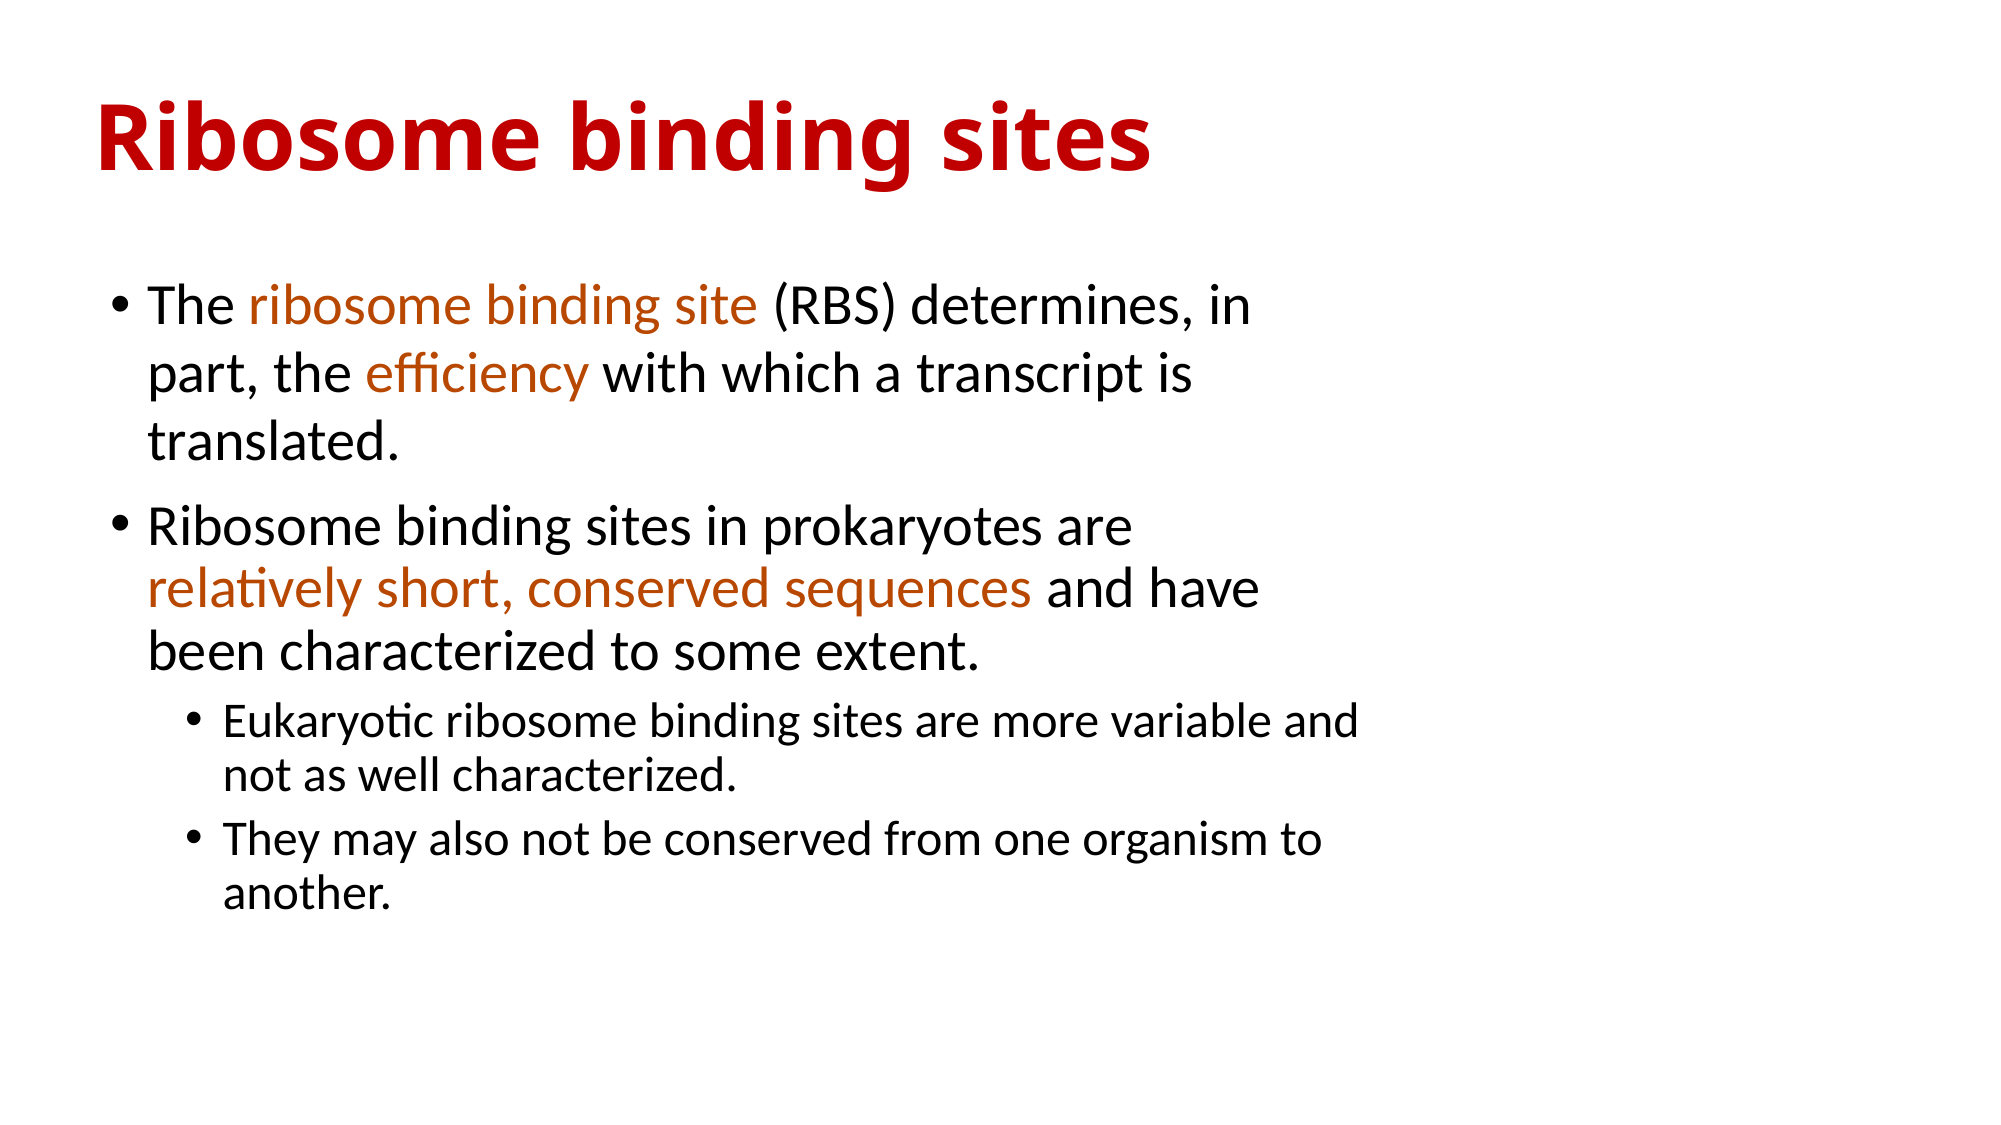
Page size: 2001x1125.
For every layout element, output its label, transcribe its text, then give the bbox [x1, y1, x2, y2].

list The ribosome binding site (RBS) determines, in part, the efficiency with which a transcript is translated. Ribosome binding sites in prokaryotes are relatively short, conserved sequences and have been characterized to some extent. Eukaryotic ribosome binding sites are more variable and not as well characterized. They may also not be conserved from one organism to another. [95, 262, 1376, 972]
title Ribosome binding sites [78, 45, 1360, 233]
